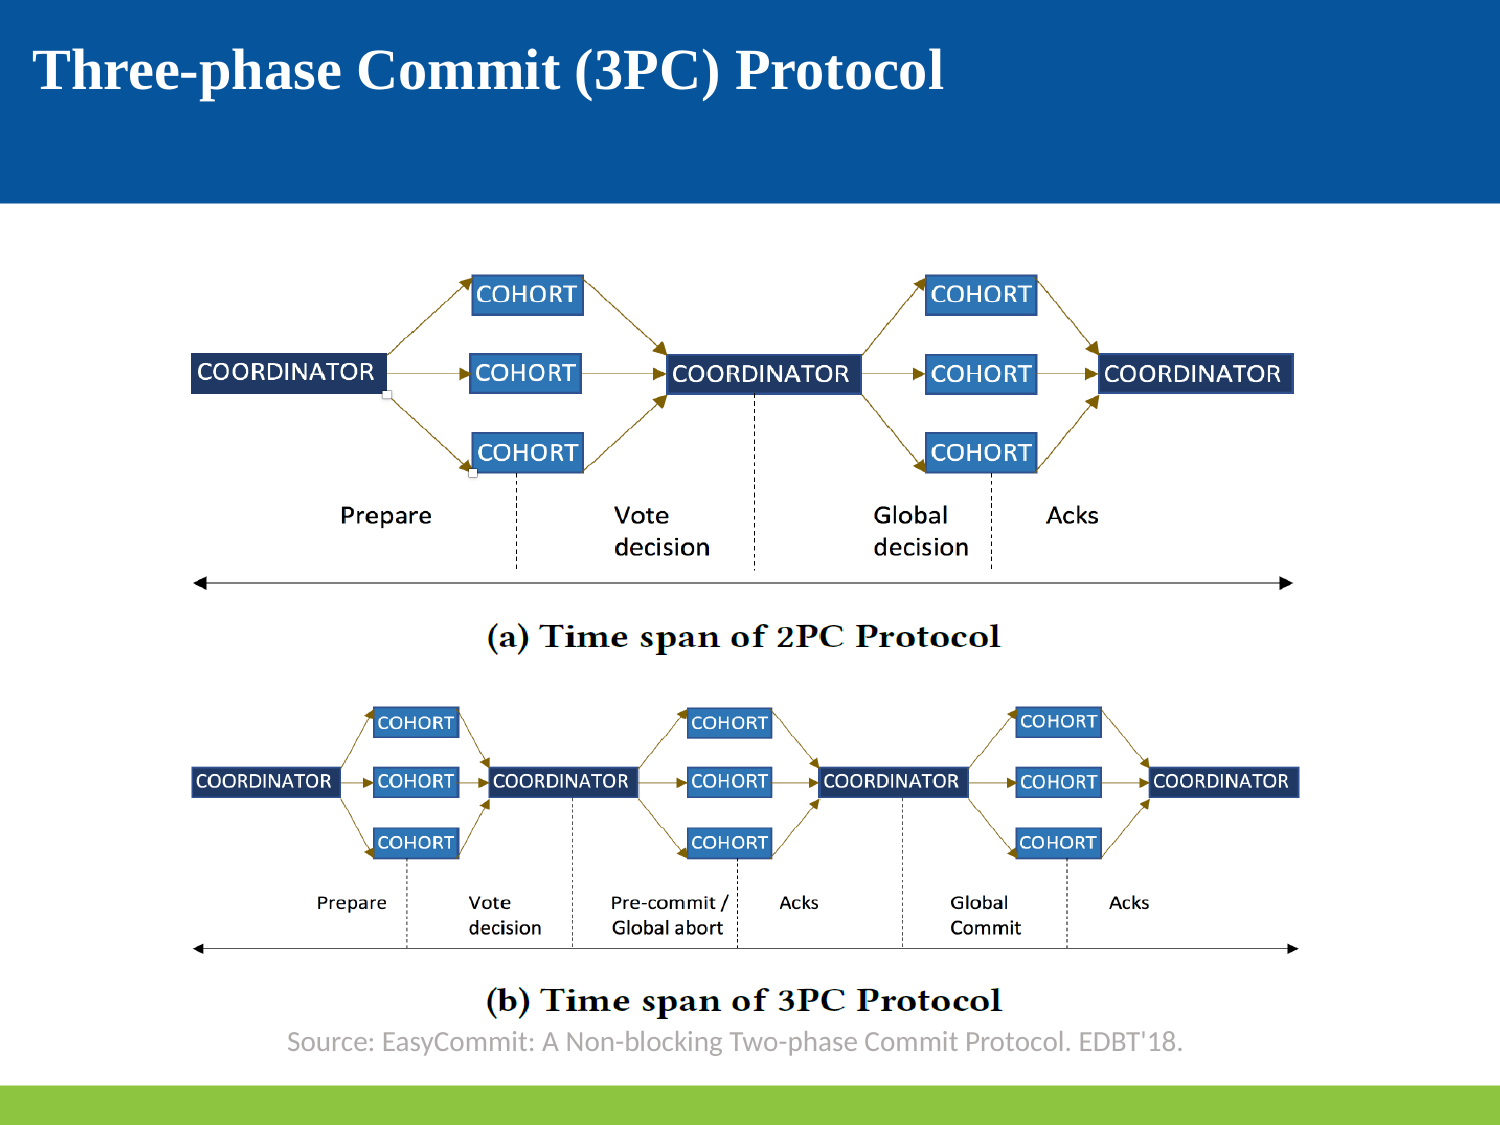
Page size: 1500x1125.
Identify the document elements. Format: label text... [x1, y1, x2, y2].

text_box Three-phase Commit (3PC) Protocol [17, 17, 1312, 124]
picture [0, 0, 1500, 1125]
text_box Source: EasyCommit: A Non-blocking Two-phase Commit Protocol. EDBT'18. [272, 1027, 1229, 1066]
